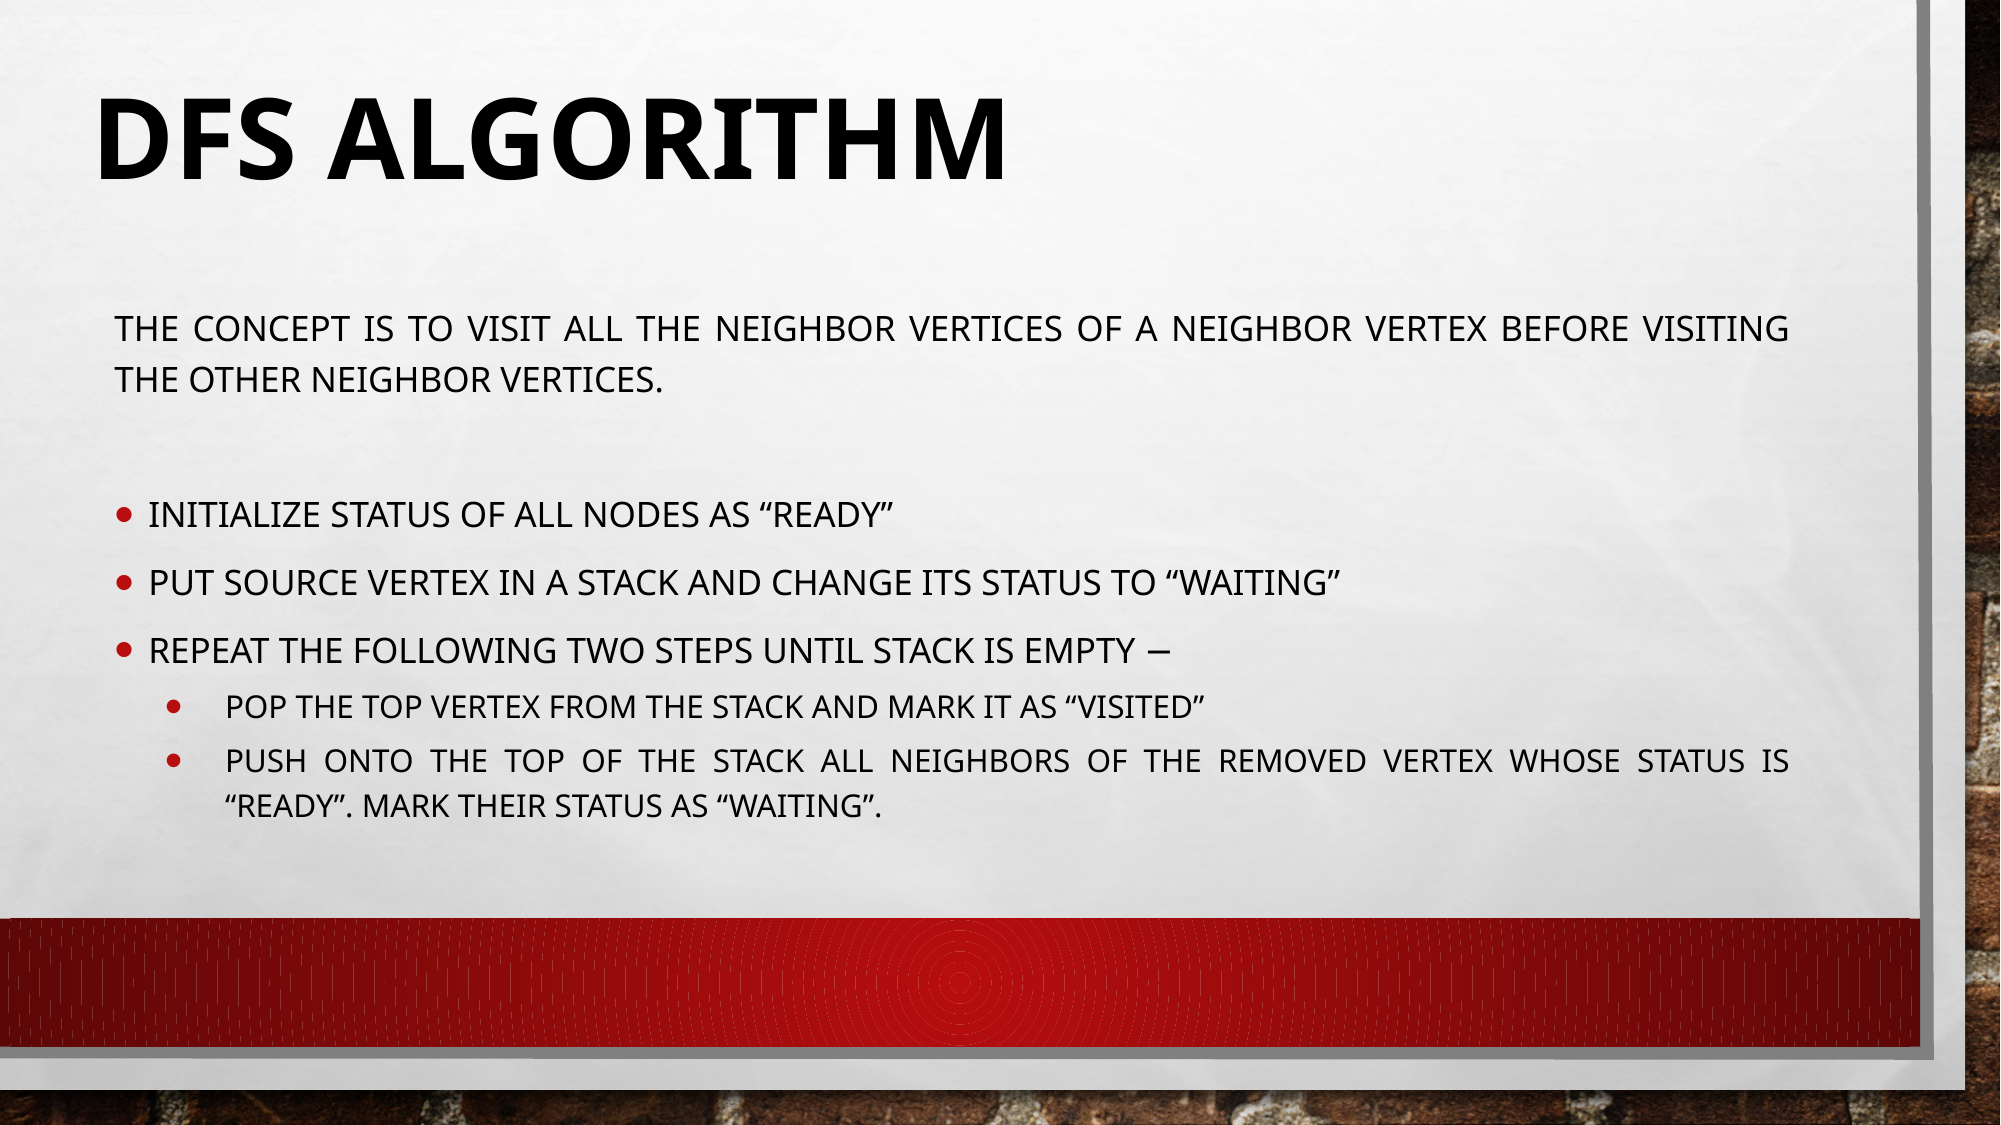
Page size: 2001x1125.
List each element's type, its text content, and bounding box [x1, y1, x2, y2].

title DFS Algorithm [76, 48, 1782, 238]
list The concept is to visit all the neighbor vertices of a neighbor vertex before visiting the other neighbor vertices. Initialize status of all nodes as “Ready” Put source vertex in a stack and change its status to “Waiting” Repeat the following two steps until stack is empty − Pop the top vertex from the stack and mark it as “Visited” Push onto the top of the stack all neighbors of the removed vertex whose status is “Ready”. Mark their status as “Waiting”. [99, 290, 1805, 835]
picture [0, 0, 2000, 1125]
